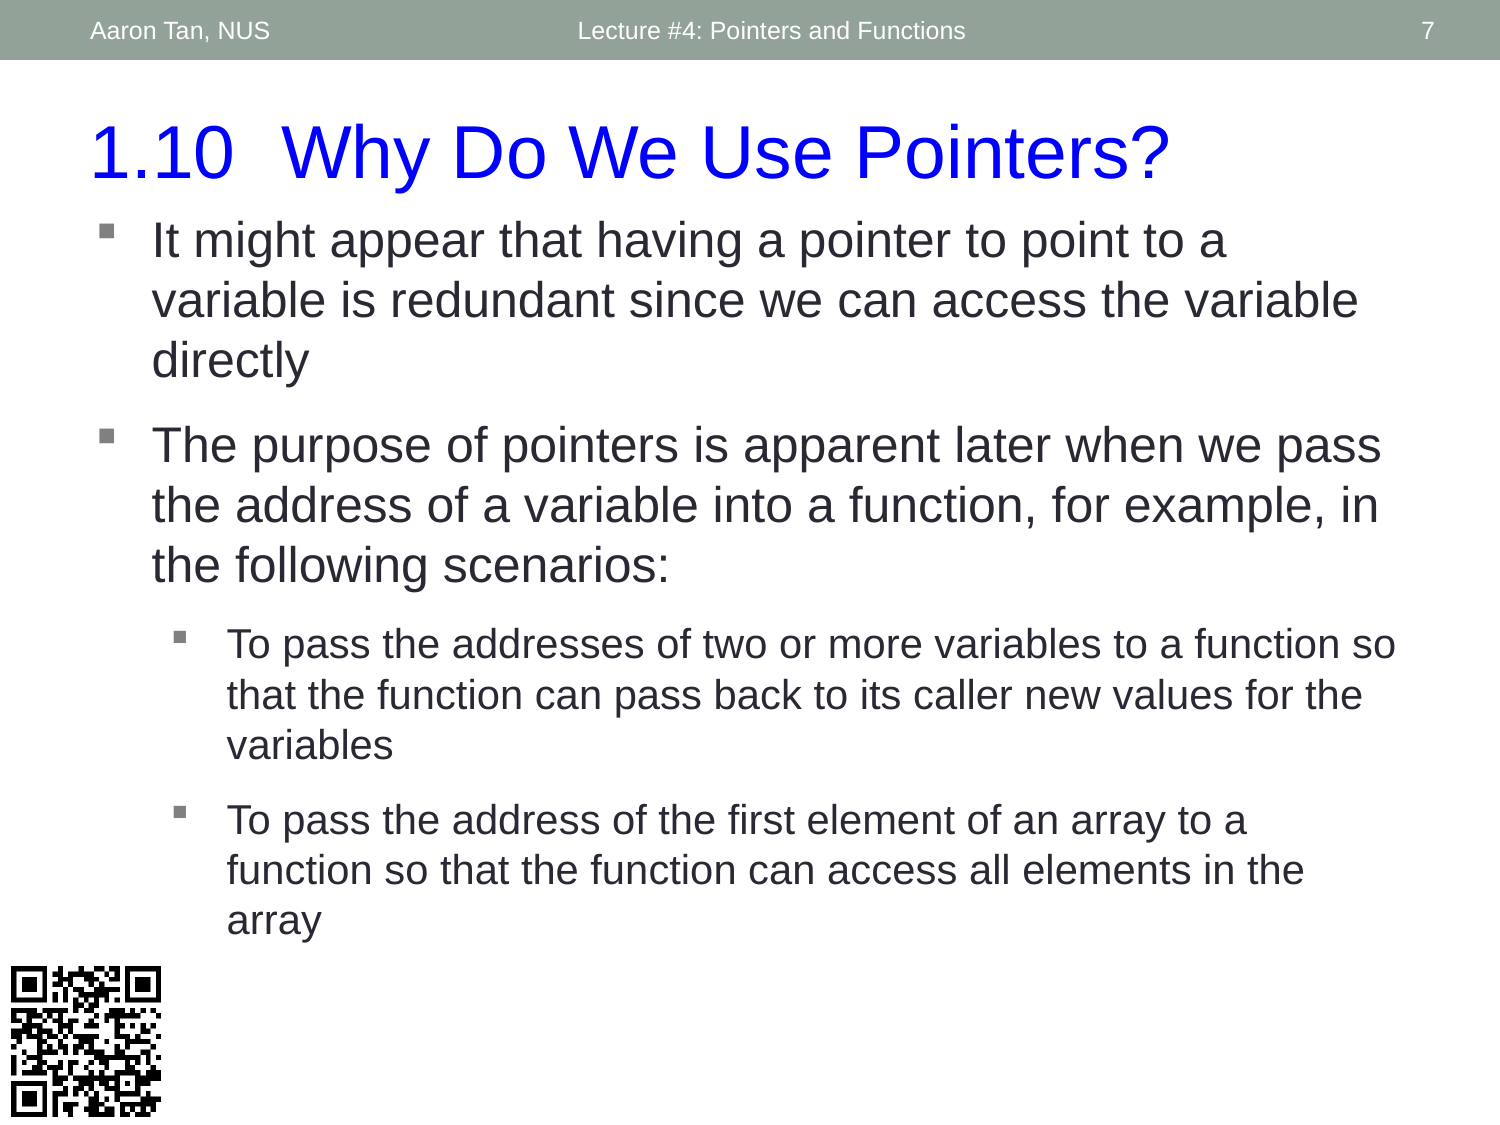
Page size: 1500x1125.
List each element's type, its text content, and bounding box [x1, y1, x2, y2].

picture [0, 955, 171, 1125]
text_box 1.10 Why Do We Use Pointers? [75, 96, 1450, 202]
slide_number 7 [1308, 3, 1450, 57]
slide_number Aaron Tan, NUS [75, 3, 550, 57]
text_box It might appear that having a pointer to point to a variable is redundant since we can access the variable directly The purpose of pointers is apparent later when we pass the address of a variable into a function, for example, in the following scenarios: To pass the addresses of two or more variables to a function so that the function can pass back to its caller new values for the variables To pass the address of the first element of an array to a function so that the function can access all elements in the array [80, 200, 1414, 1050]
footer Lecture #4: Pointers and Functions [562, 3, 1238, 57]
